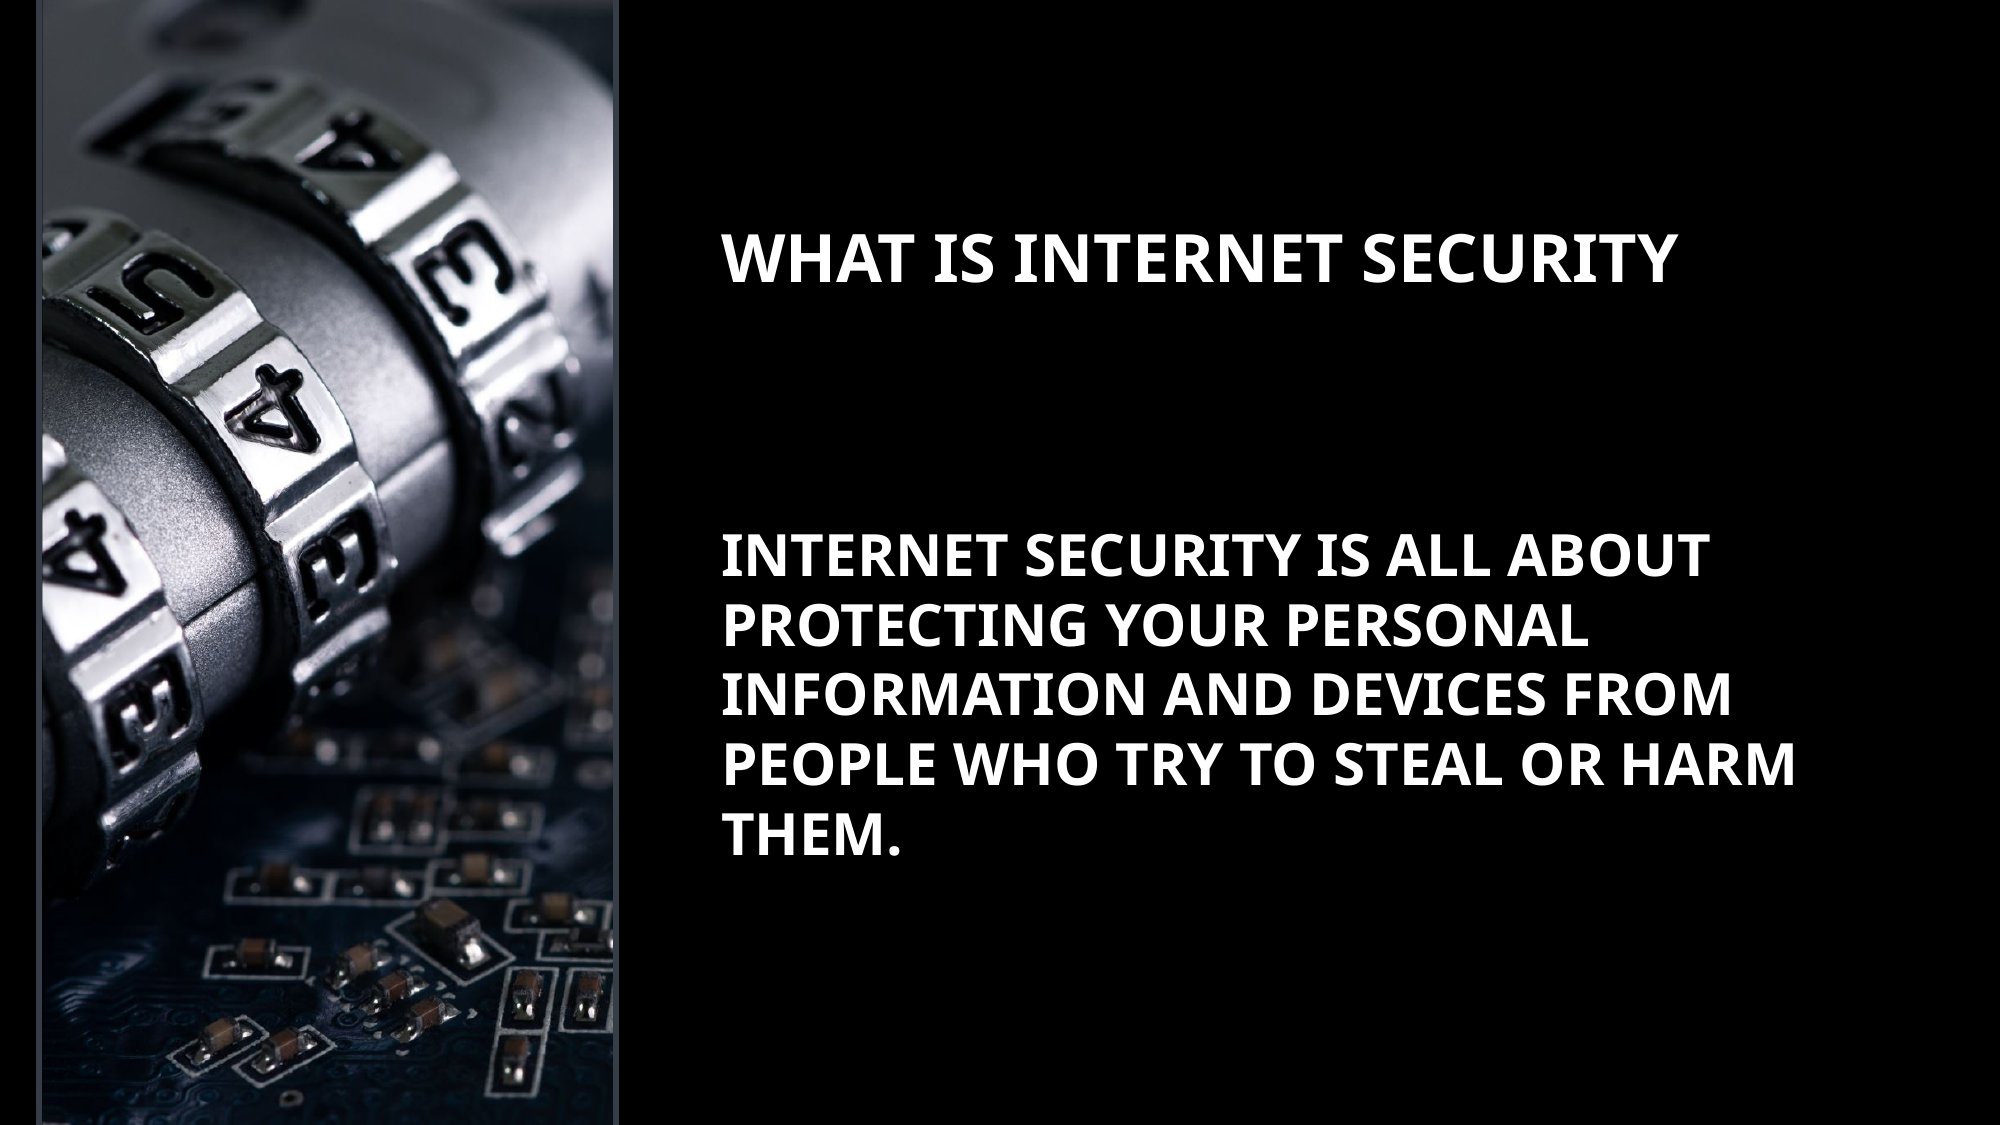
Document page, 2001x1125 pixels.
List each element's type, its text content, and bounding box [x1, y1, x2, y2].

picture [42, 0, 614, 1125]
list Internet security is all about protecting your personal information and devices from people who try to steal or harm them. [706, 412, 1862, 973]
title WHAT IS INTERNET SECURITY [706, 99, 1813, 412]
